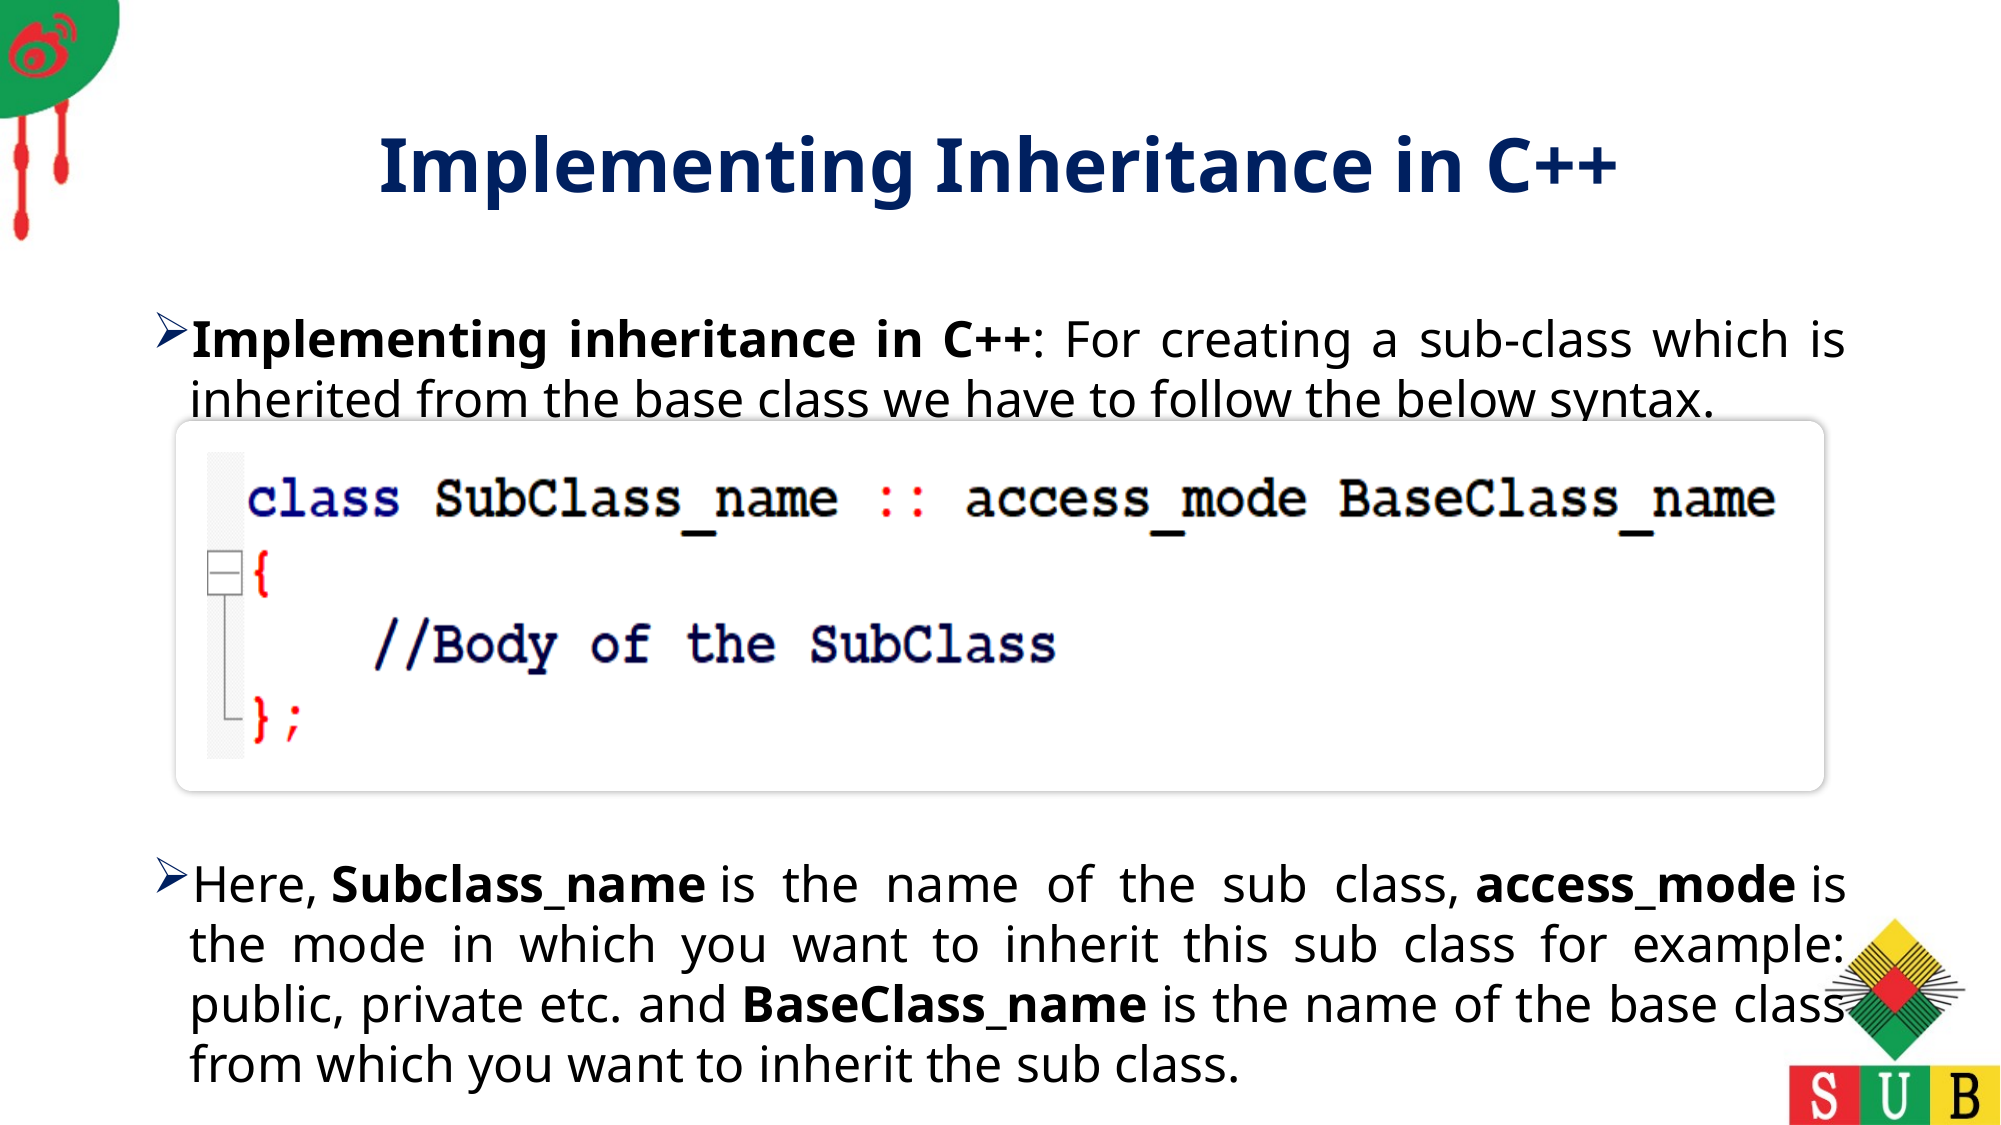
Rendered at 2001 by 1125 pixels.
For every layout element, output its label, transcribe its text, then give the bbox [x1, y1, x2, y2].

list Implementing inheritance in C++: For creating a sub-class which is inherited from the base class we have to follow the below syntax. Here, Subclass_name is the name of the sub class, access_mode is the mode in which you want to inherit this sub class for example: public, private etc. and BaseClass_name is the name of the base class from which you want to inherit the sub class. [137, 299, 1863, 1109]
picture [0, 0, 2001, 1125]
title Implementing Inheritance in C++ [137, 59, 1863, 278]
